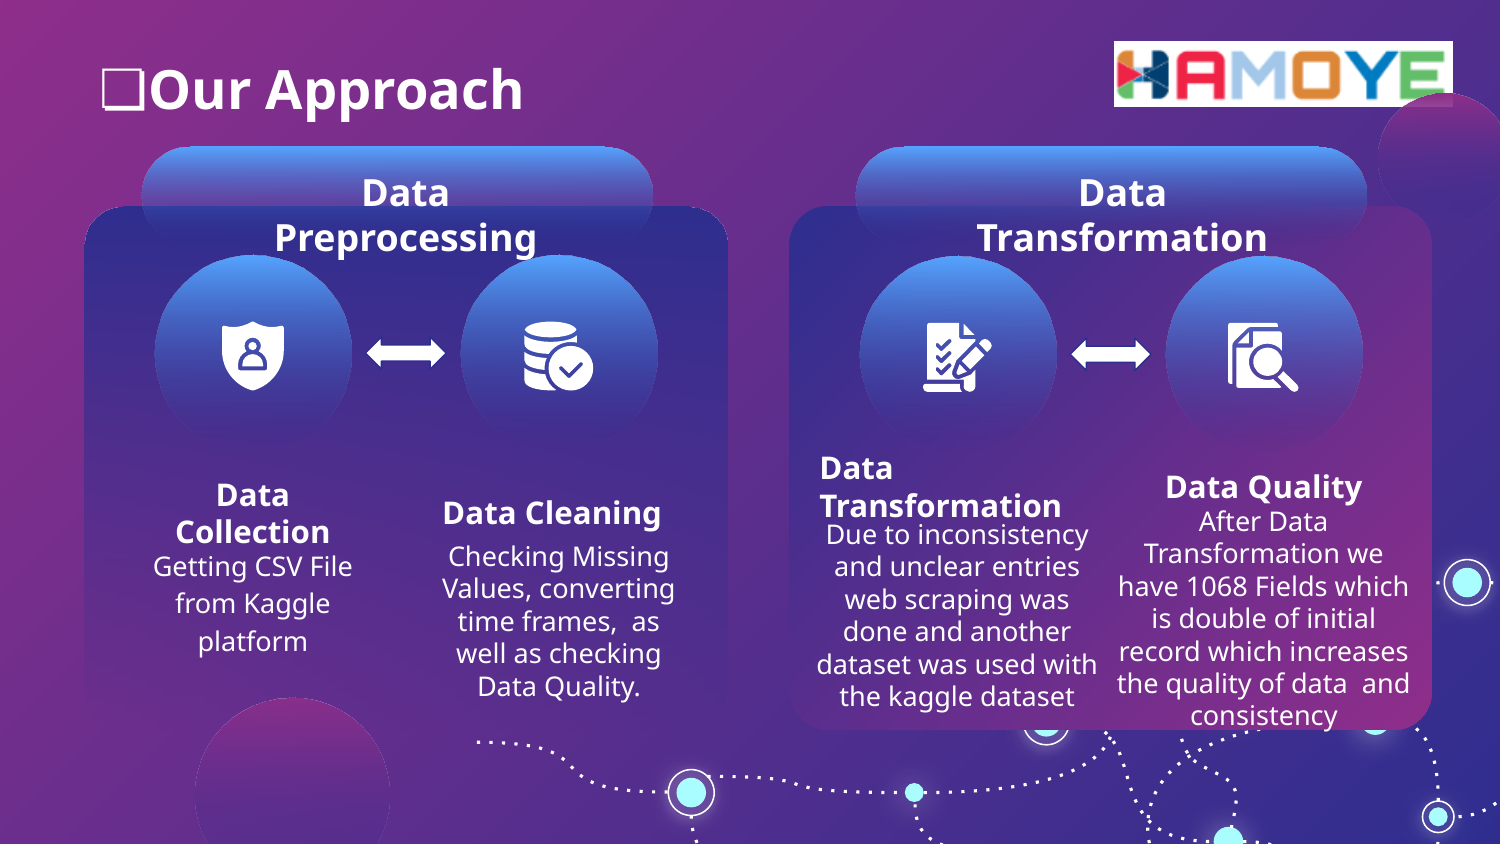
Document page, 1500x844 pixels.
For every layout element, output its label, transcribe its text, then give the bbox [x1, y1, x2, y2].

text_box Data Collection [106, 485, 400, 539]
picture [1114, 41, 1453, 107]
text_box After Data Transformation we have 1068 Fields which is double of initial record which increases the quality of data and consistency [1086, 519, 1441, 716]
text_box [1228, 322, 1300, 393]
text_box [84, 206, 728, 730]
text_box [524, 321, 594, 391]
text_box [141, 146, 653, 244]
text_box Due to inconsistency and unclear entries web scraping was done and another dataset was used with the kaggle dataset [780, 516, 1135, 714]
text_box [1165, 256, 1362, 453]
text_box Data Transformation [789, 459, 1104, 513]
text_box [922, 322, 993, 393]
text_box Checking Missing Values, converting time frames, as well as checking Data Quality. [399, 538, 719, 697]
text_box Data Preprocessing [219, 168, 593, 223]
text_box Data Quality [1104, 459, 1423, 513]
text_box Data Transformation [924, 168, 1321, 223]
text_box [1070, 338, 1152, 371]
text_box [460, 254, 658, 452]
text_box [789, 206, 1432, 519]
text_box [154, 254, 352, 452]
text_box Our Approach [84, 39, 908, 135]
text_box [365, 336, 447, 370]
text_box Getting CSV File from Kaggle platform [106, 539, 399, 663]
text_box [859, 256, 1057, 453]
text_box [221, 321, 284, 391]
text_box Data Cleaning [405, 485, 699, 538]
text_box [855, 146, 1367, 244]
text_box [796, 714, 1424, 730]
